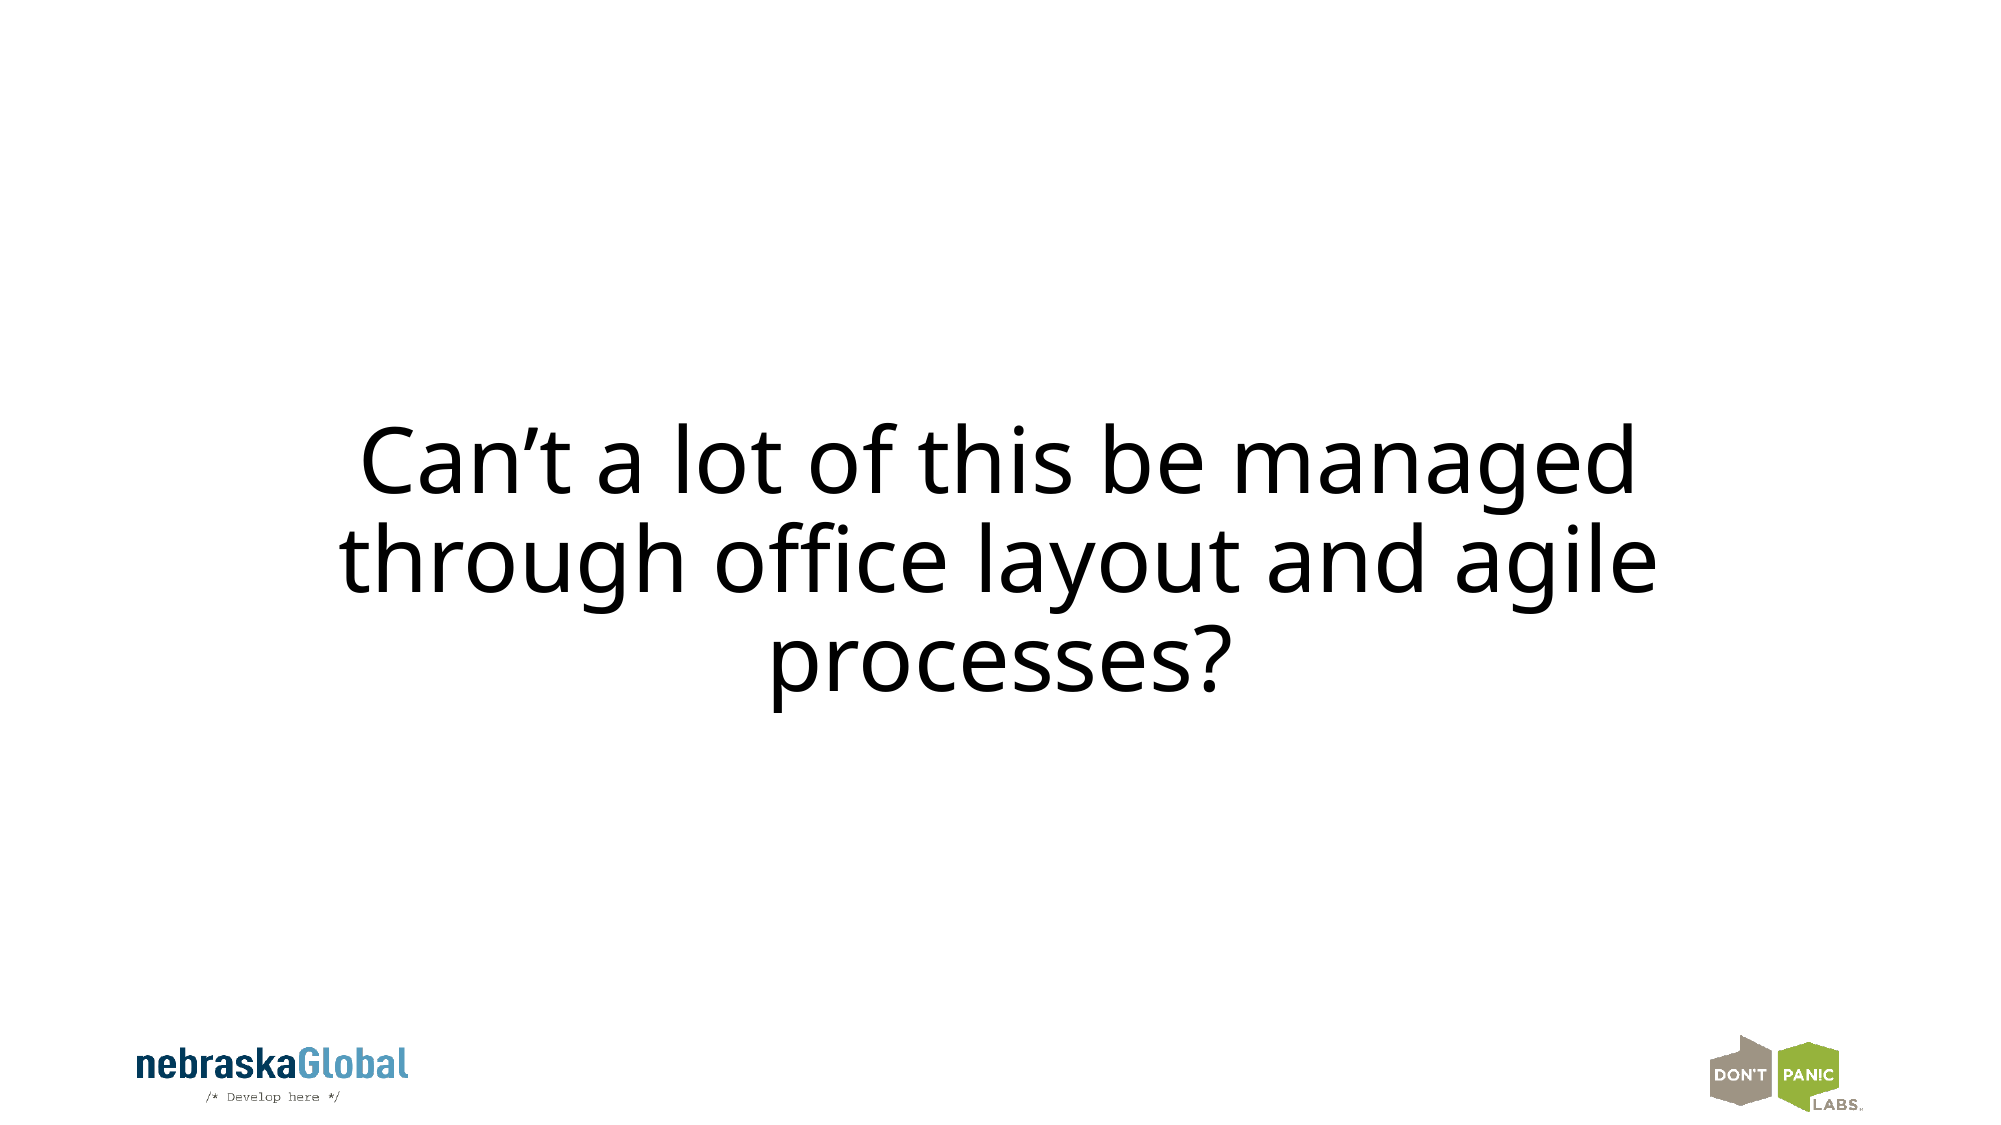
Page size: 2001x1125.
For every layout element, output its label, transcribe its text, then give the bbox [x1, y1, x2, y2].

picture [1710, 1035, 1863, 1112]
picture [137, 1047, 408, 1103]
title Can’t a lot of this be managed through office layout and agile processes? [249, 366, 1750, 759]
